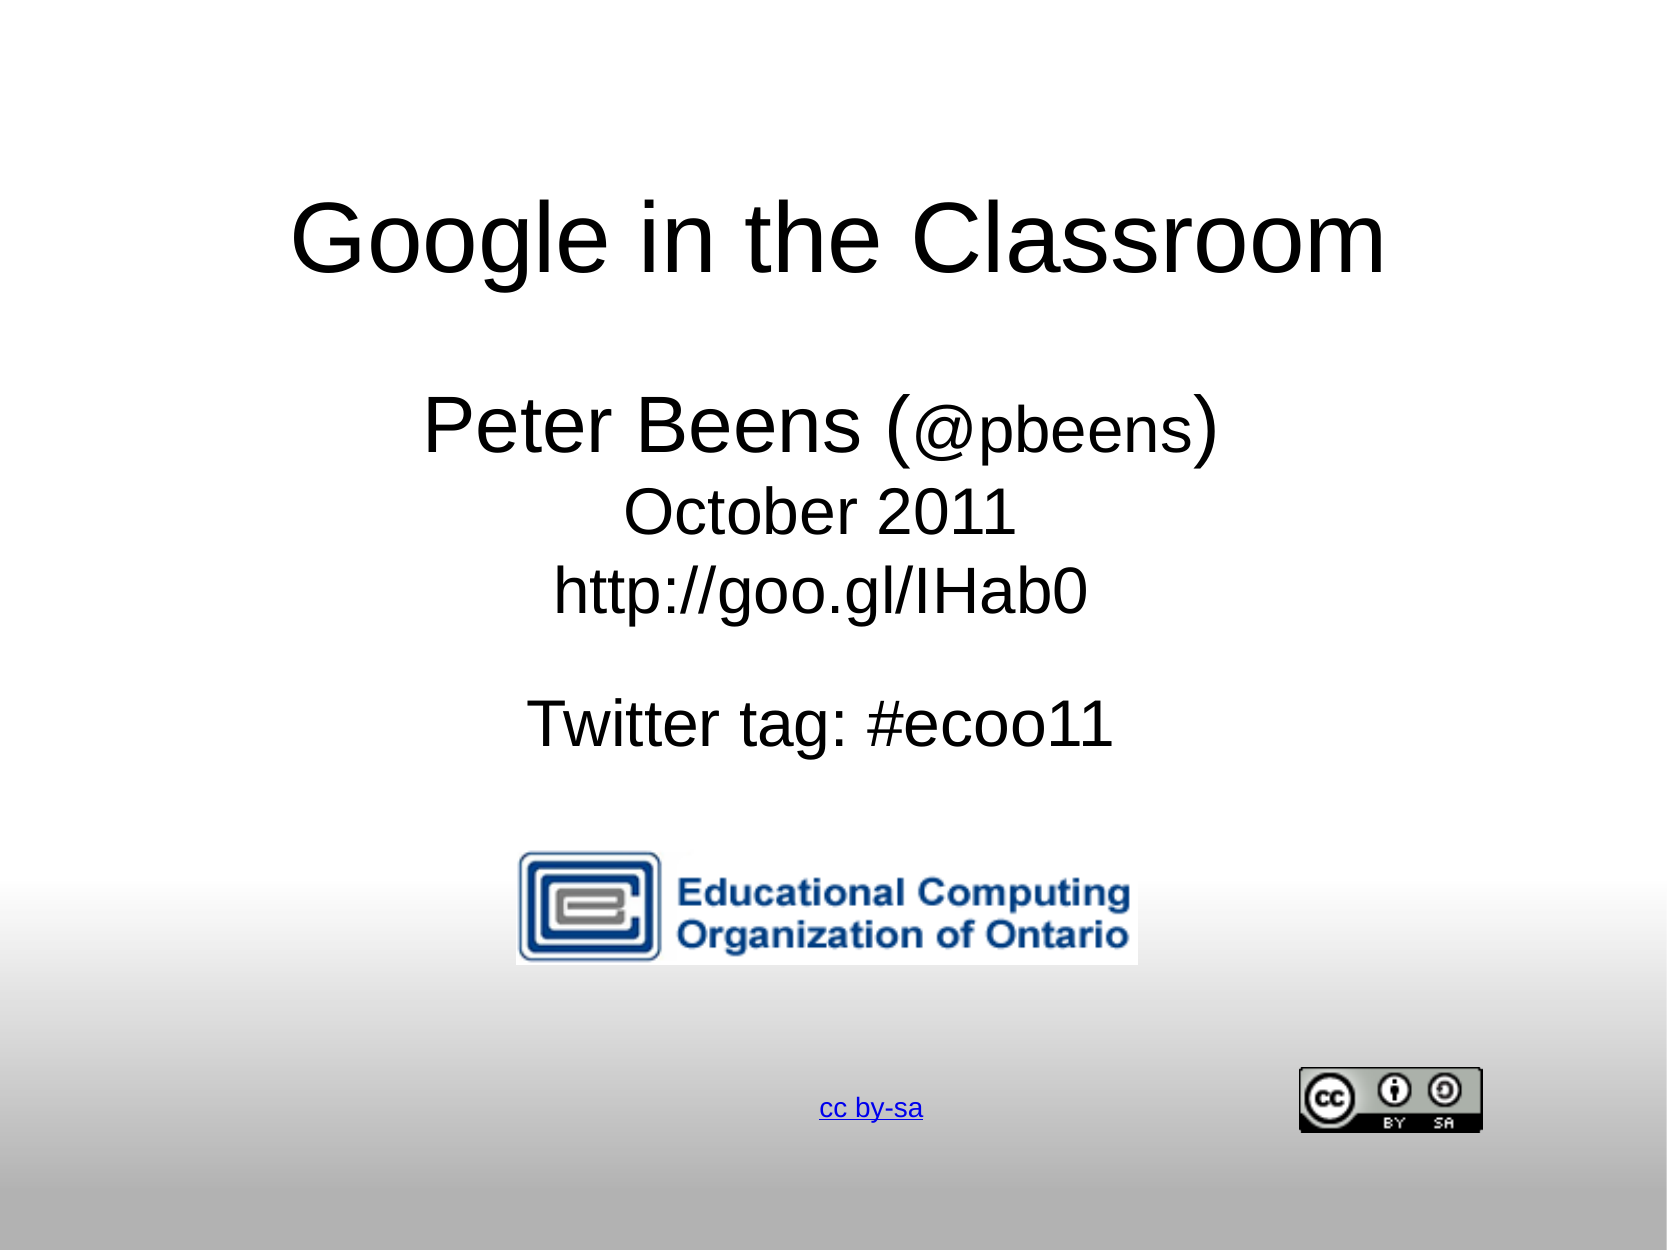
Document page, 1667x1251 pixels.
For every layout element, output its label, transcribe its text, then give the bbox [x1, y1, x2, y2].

text_box cc by-sa [783, 1083, 960, 1152]
title Google in the Classroom [150, 166, 1529, 379]
subtitle Peter Beens (@pbeens) October 2011 http://goo.gl/IHab0 Twitter tag: #ecoo11 [283, 366, 1360, 808]
picture [0, 0, 1667, 1250]
